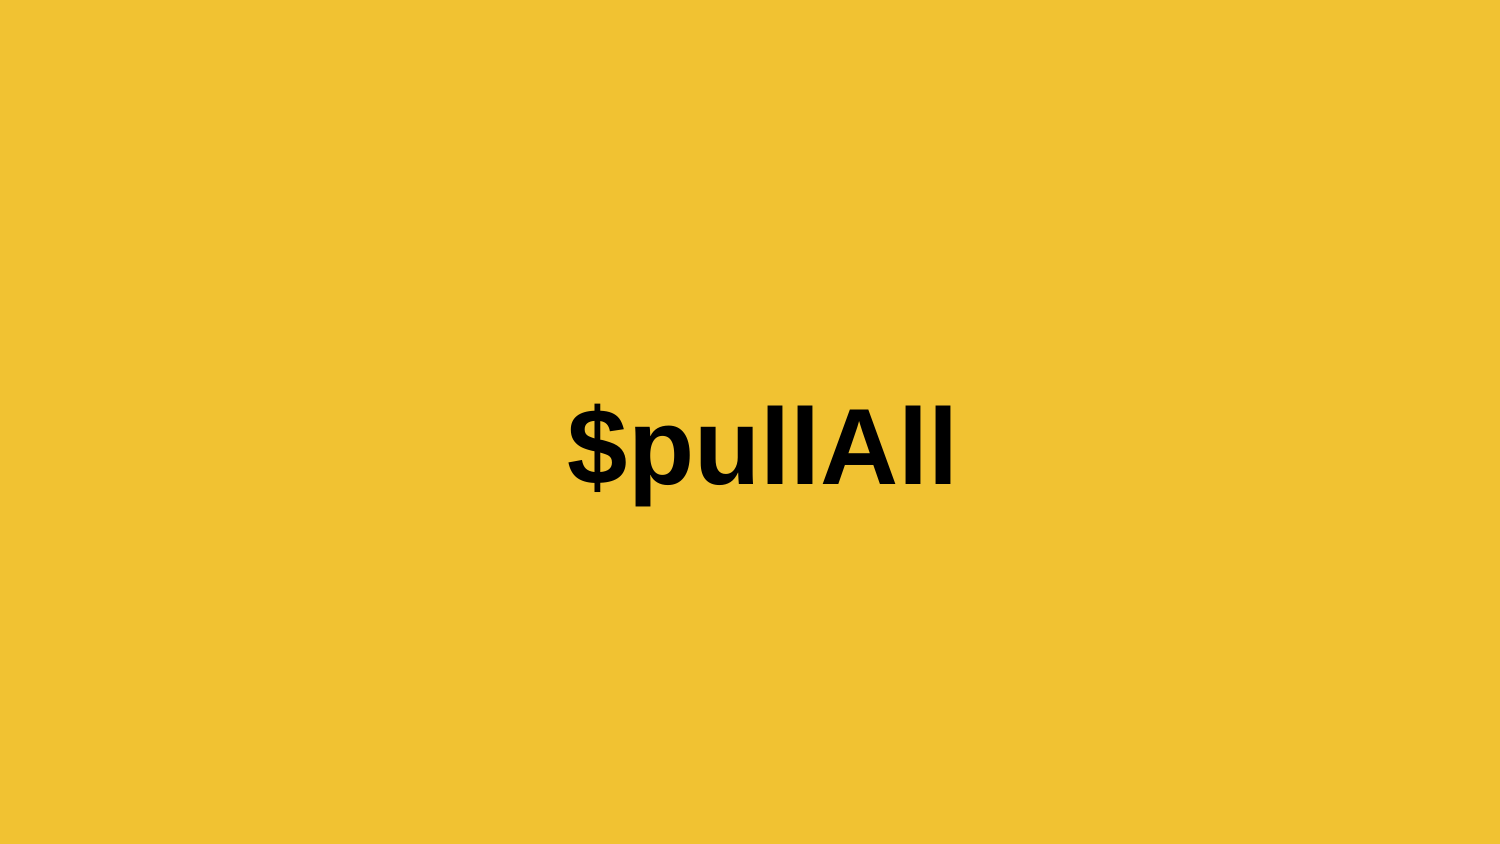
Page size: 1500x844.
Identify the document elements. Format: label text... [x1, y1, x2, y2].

title $pullAll [64, 184, 1462, 522]
